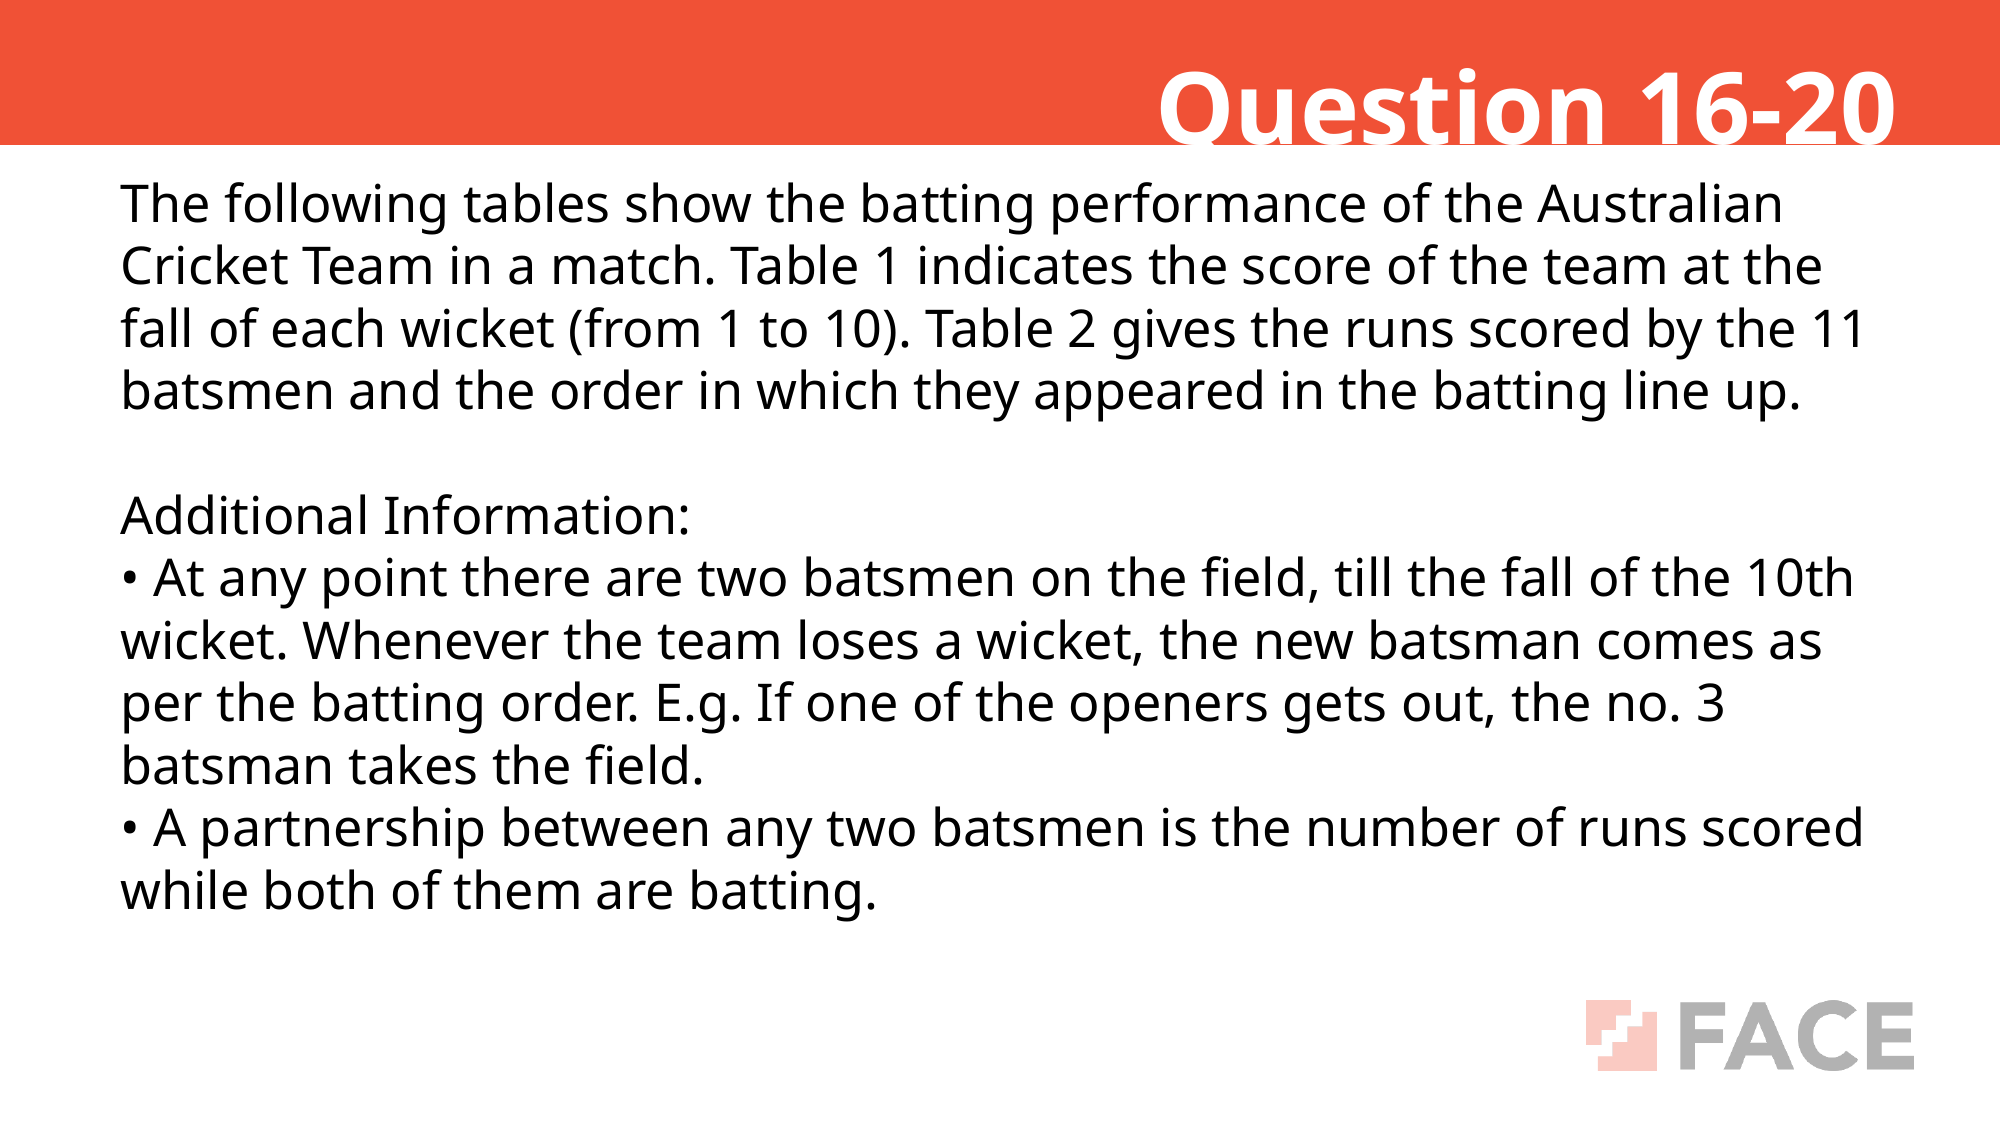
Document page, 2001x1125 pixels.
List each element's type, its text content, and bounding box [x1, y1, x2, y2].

picture [1586, 1000, 1914, 1072]
text_box The following tables show the batting performance of the Australian Cricket Team in a match. Table 1 indicates the score of the team at the fall of each wicket (from 1 to 10). Table 2 gives the runs scored by the 11 batsmen and the order in which they appeared in the batting line up. Additional Information: • At any point there are two batsmen on the field, till the fall of the 10th wicket. Whenever the team loses a wicket, the new batsman comes as per the batting order. E.g. If one of the openers gets out, the no. 3 batsman takes the field. • A partnership between any two batsmen is the number of runs scored while both of them are batting. [105, 162, 1895, 990]
text_box [0, 0, 2000, 145]
text_box Question 16-20 [638, 37, 1914, 173]
